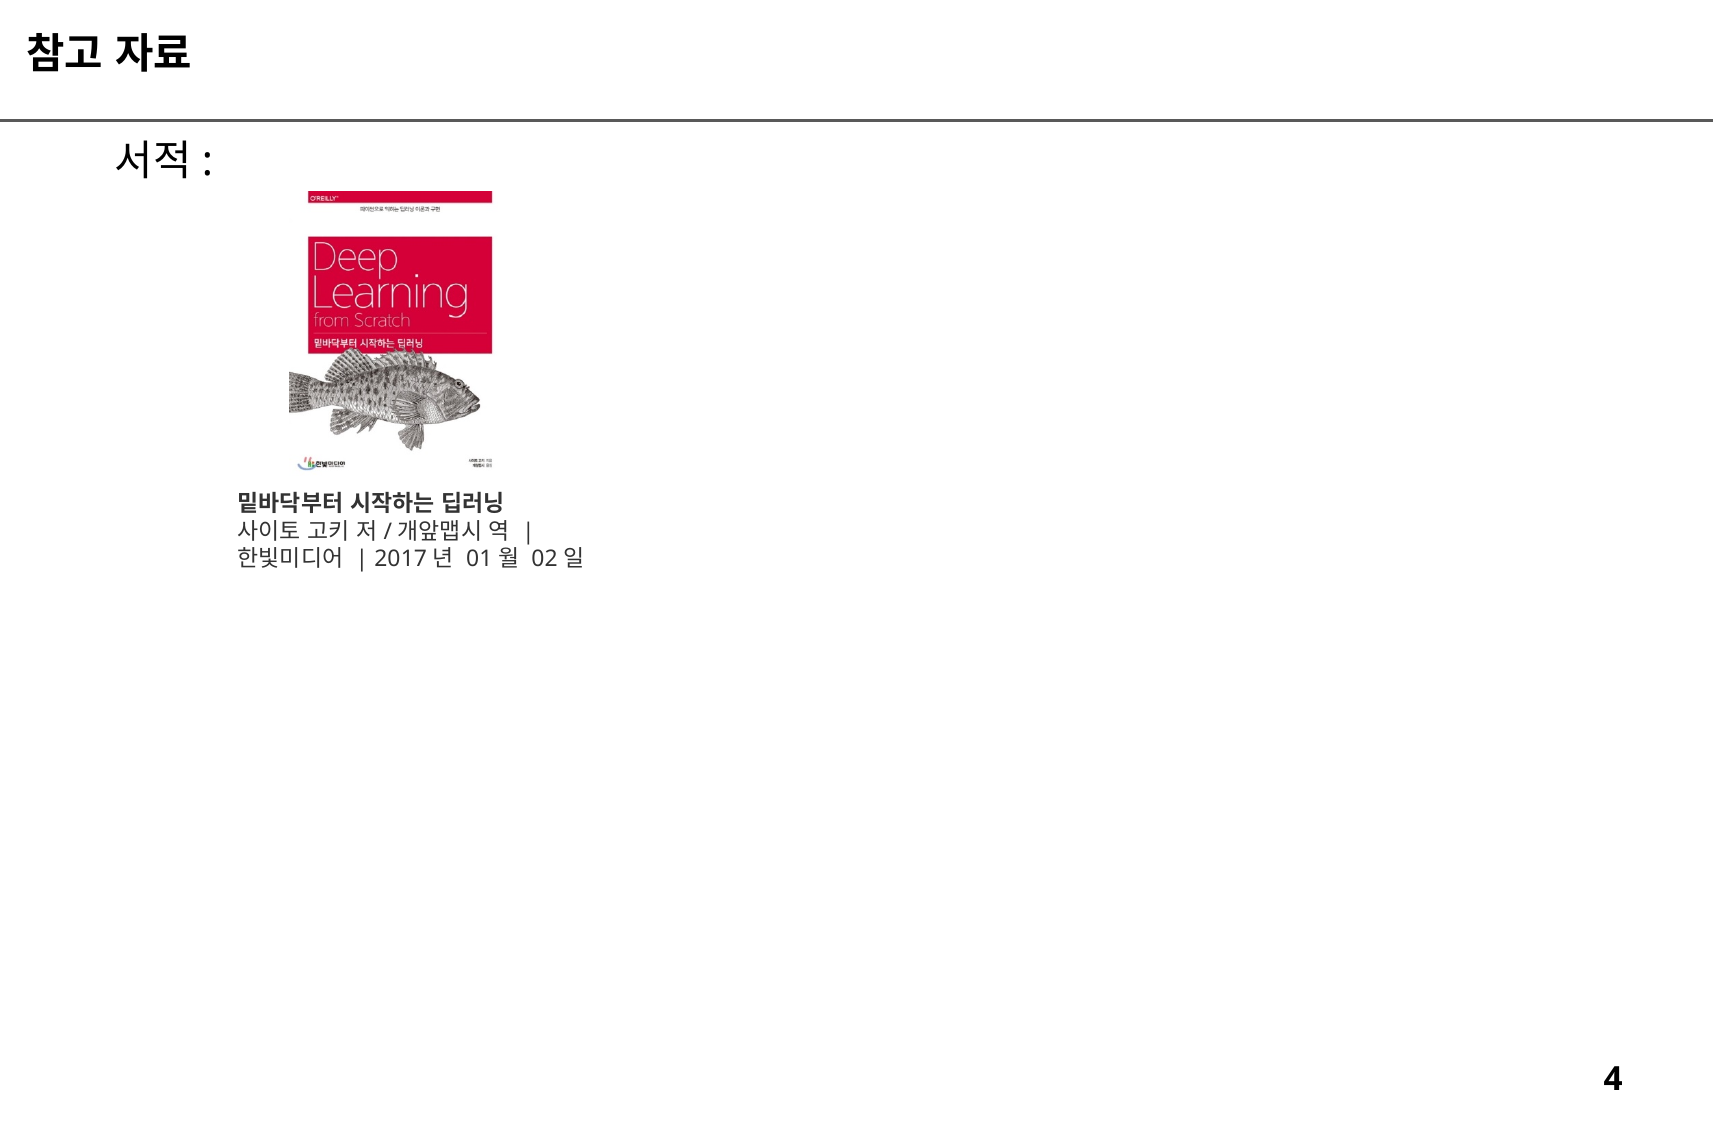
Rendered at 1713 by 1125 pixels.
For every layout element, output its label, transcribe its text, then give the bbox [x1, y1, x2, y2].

picture [289, 191, 513, 479]
text_box 참고 자료 [11, 13, 778, 80]
text_box 밑바닥부터 시작하는 딥러닝 사이토 고키 저/개앞맵시 역 | 한빛미디어 | 2017년 01월 02일 [222, 481, 600, 579]
text_box 서적: [100, 126, 228, 191]
